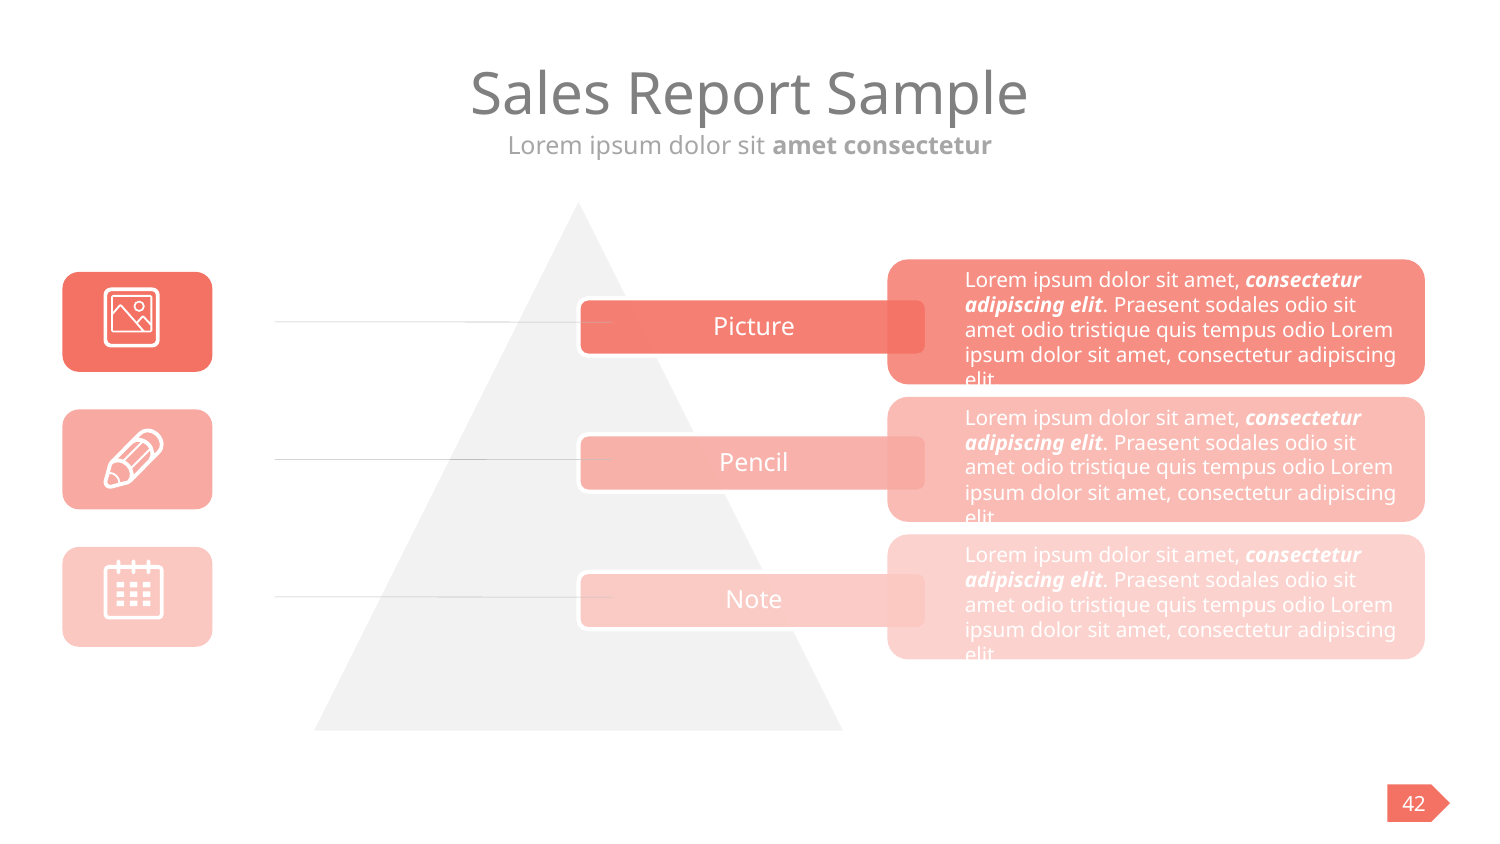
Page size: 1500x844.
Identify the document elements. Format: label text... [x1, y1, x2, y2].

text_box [887, 534, 1426, 660]
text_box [174, 196, 1063, 734]
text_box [62, 546, 213, 648]
title Sales Report Sample [75, 61, 1425, 121]
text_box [62, 271, 213, 373]
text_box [887, 396, 1426, 523]
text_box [62, 409, 213, 510]
text_box 42 [1385, 782, 1453, 824]
text_box Lorem ipsum dolor sit amet consectetur [74, 121, 1425, 172]
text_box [887, 259, 1426, 385]
